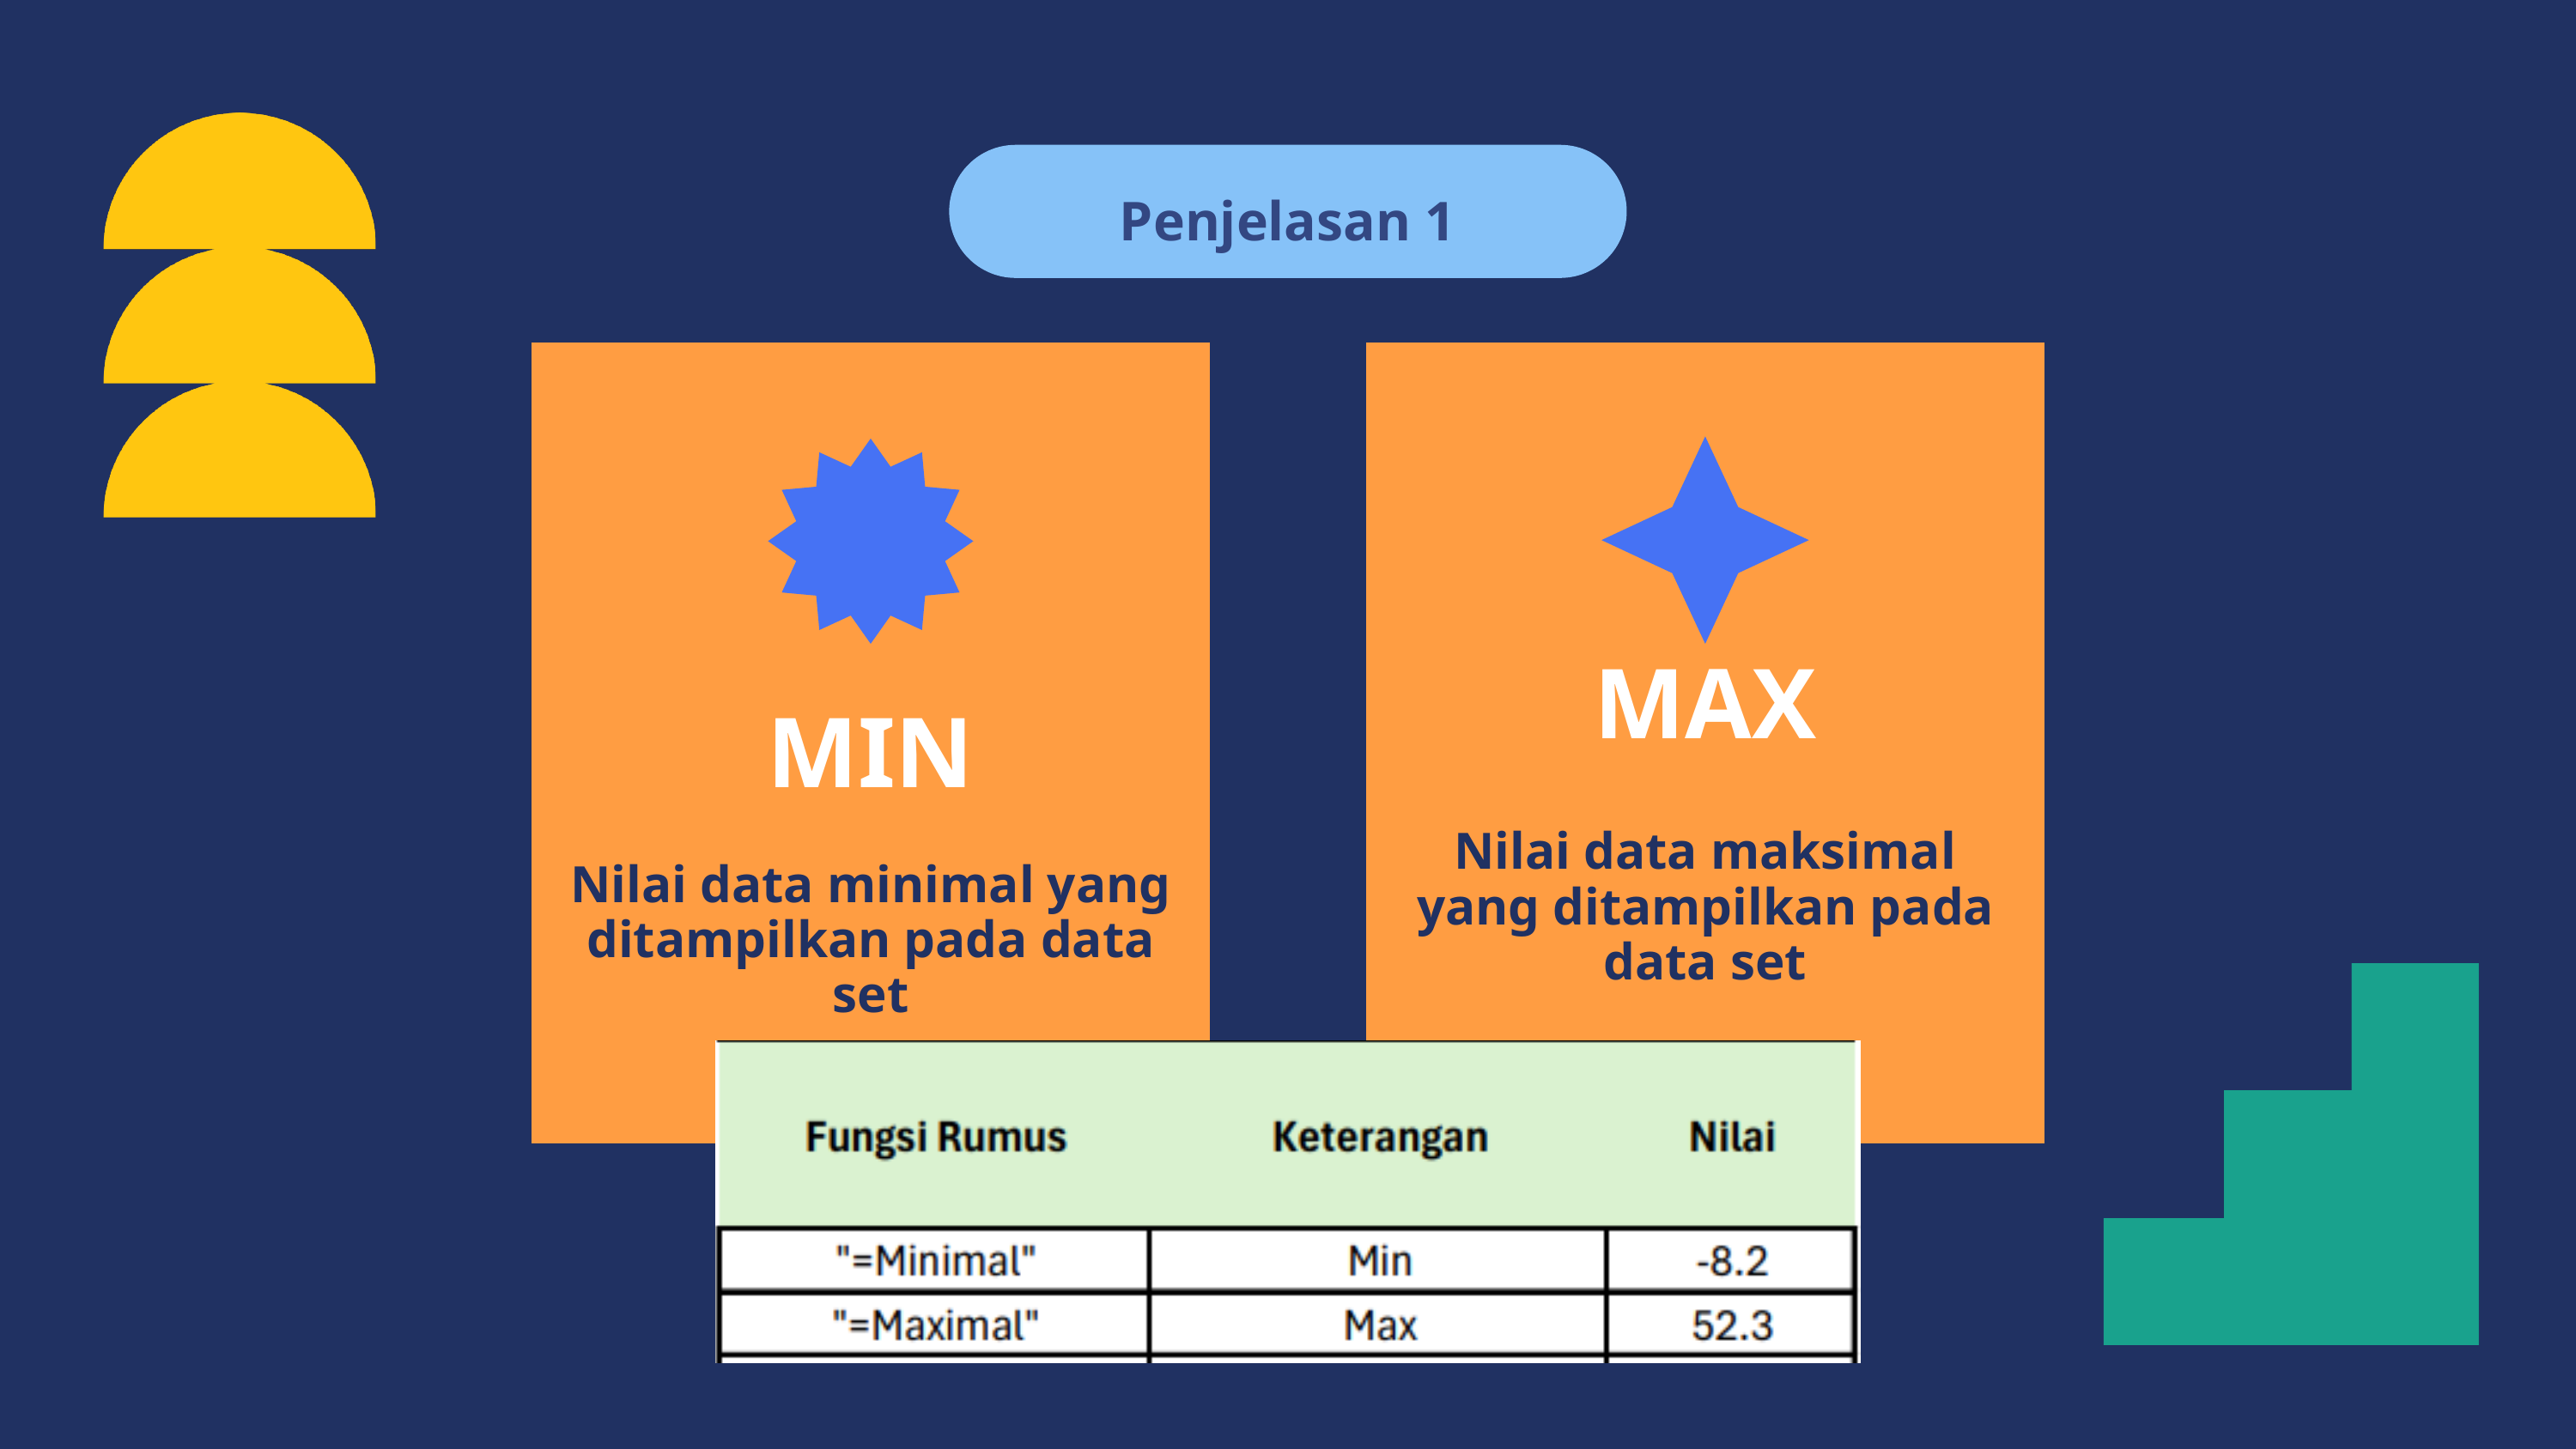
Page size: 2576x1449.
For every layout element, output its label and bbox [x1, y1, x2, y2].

text_box [1365, 342, 2045, 1143]
text_box [2103, 963, 2479, 1345]
text_box [715, 1040, 1861, 1363]
text_box [768, 438, 974, 645]
text_box [1601, 436, 1809, 645]
text_box [531, 342, 1211, 1143]
text_box [949, 144, 1627, 279]
text_box [103, 112, 376, 518]
